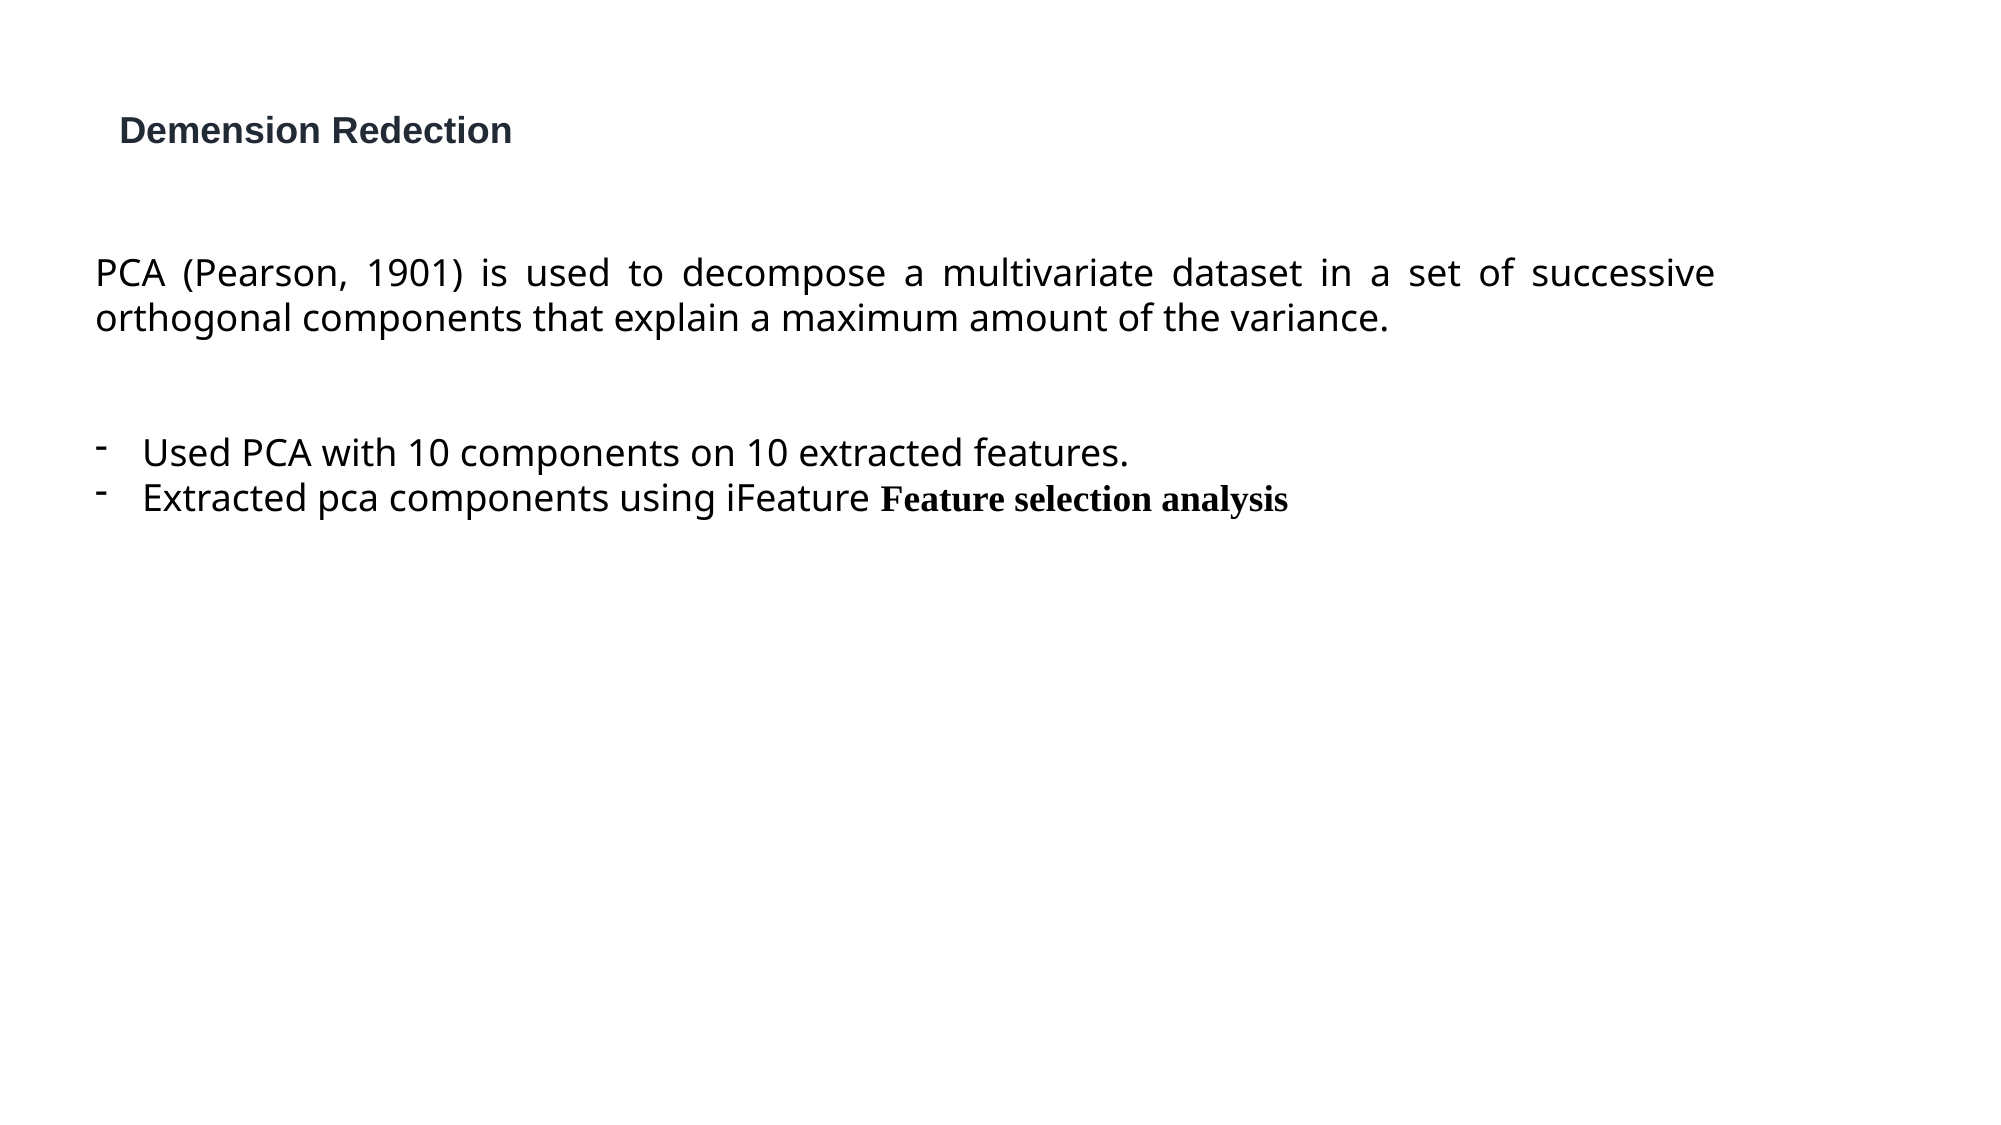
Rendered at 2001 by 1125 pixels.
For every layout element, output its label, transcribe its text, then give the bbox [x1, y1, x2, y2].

text_box PCA (Pearson, 1901) is used to decompose a multivariate dataset in a set of successive orthogonal components that explain a maximum amount of the variance. Used PCA with 10 components on 10 extracted features. Extracted pca components using iFeature Feature selection analysis [80, 241, 1732, 527]
text_box Demension Redection [104, 98, 1522, 159]
